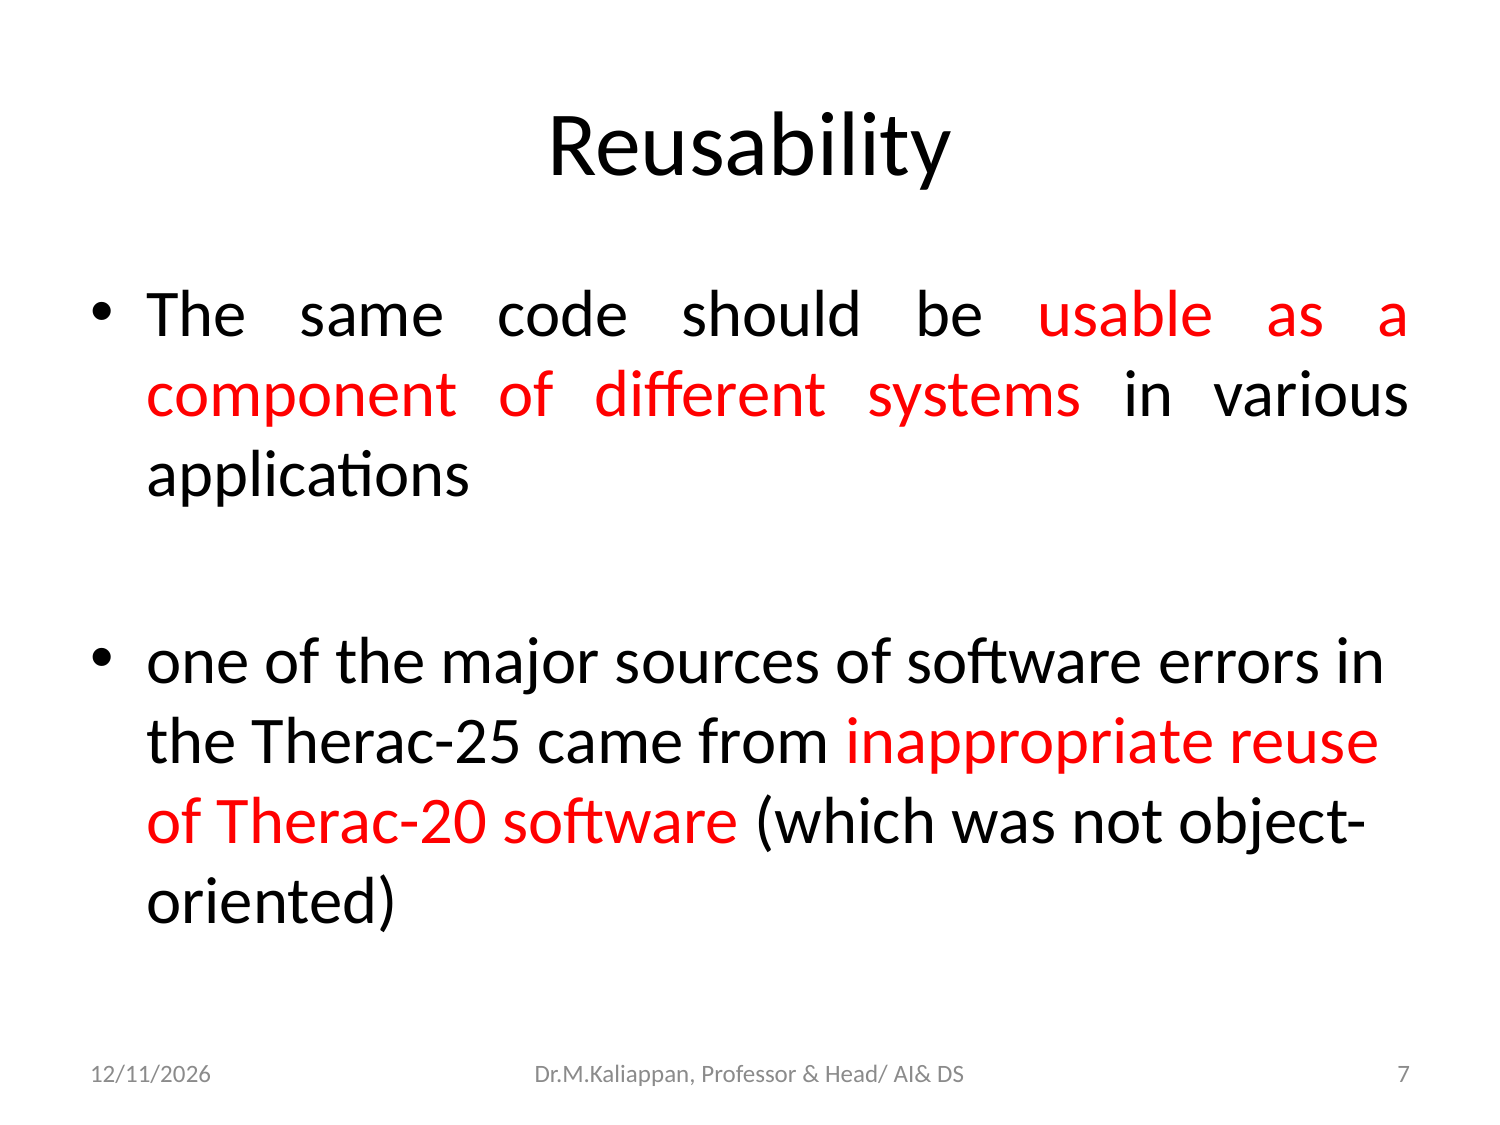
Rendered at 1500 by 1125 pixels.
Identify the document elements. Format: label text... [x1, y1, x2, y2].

footer Dr.M.Kaliappan, Professor & Head/ AI& DS [512, 1042, 988, 1103]
title Reusability [75, 45, 1425, 233]
slide_number 7 [1074, 1042, 1425, 1103]
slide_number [75, 1042, 425, 1103]
list The same code should be usable as a component of different systems in various applications one of the major sources of software errors in the Therac-25 came from inappropriate reuse of Therac-20 software (which was not object-oriented) [75, 262, 1425, 1005]
